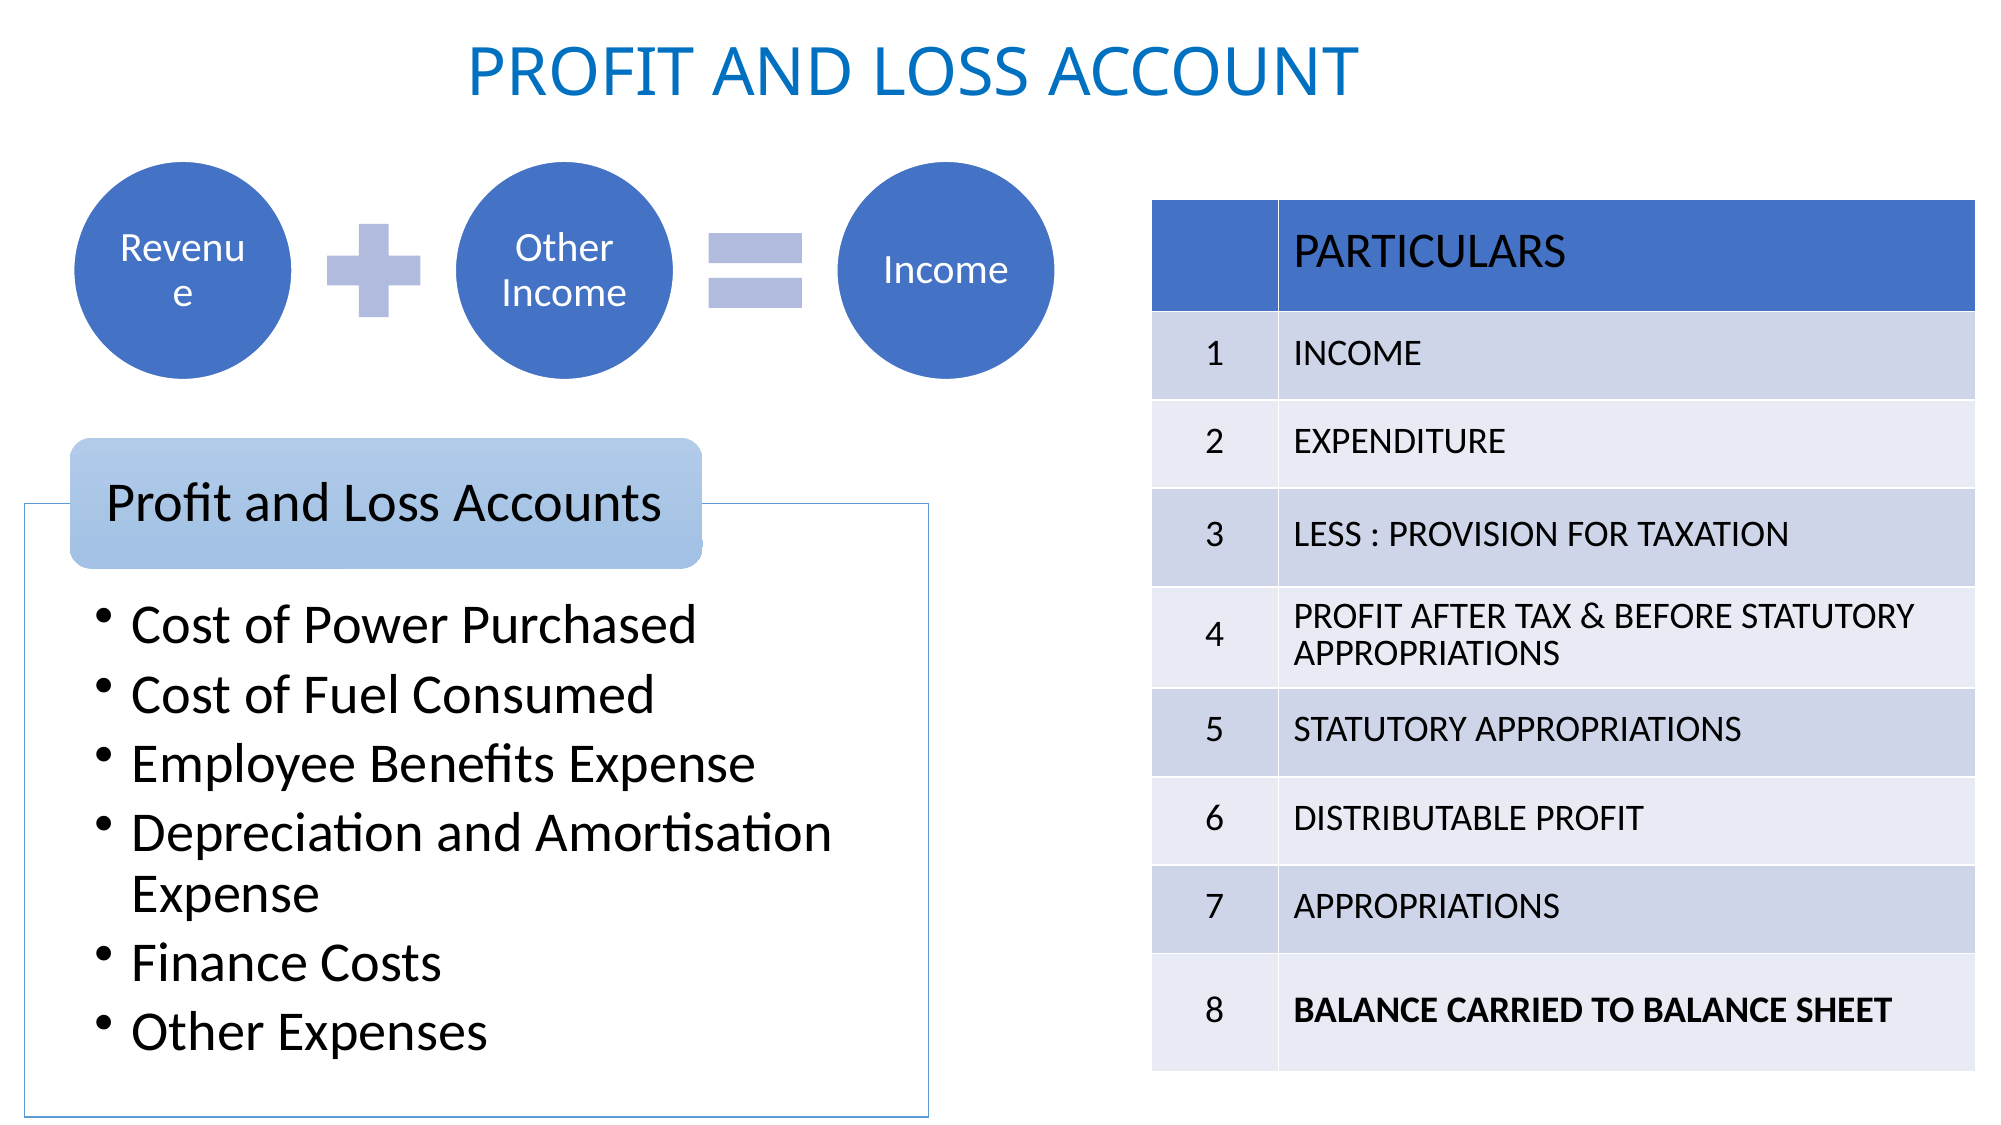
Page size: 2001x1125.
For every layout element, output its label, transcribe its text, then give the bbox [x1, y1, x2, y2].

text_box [24, 419, 929, 1125]
table_cell DISTRIBUTABLE PROFIT [1279, 778, 1975, 864]
title PROFIT AND LOSS ACCOUNT [401, 26, 1426, 122]
table_cell PROFIT AFTER TAX & BEFORE STATUTORY APPROPRIATIONS [1279, 588, 1975, 687]
table_cell 2 [1152, 401, 1278, 487]
table_cell 3 [1152, 489, 1278, 586]
table_cell APPROPRIATIONS [1279, 866, 1975, 953]
table_cell LESS : PROVISION FOR TAXATION [1279, 489, 1975, 586]
table_cell 6 [1152, 778, 1278, 864]
table_header PARTICULARS [1279, 200, 1975, 311]
table_header [1152, 200, 1278, 311]
table_cell STATUTORY APPROPRIATIONS [1279, 689, 1975, 776]
table_cell INCOME [1279, 312, 1975, 399]
table_cell 7 [1152, 866, 1278, 953]
table_cell BALANCE CARRIED TO BALANCE SHEET [1279, 954, 1975, 1071]
table_cell 1 [1152, 312, 1278, 399]
table_cell 4 [1152, 588, 1278, 687]
table_cell EXPENDITURE [1279, 401, 1975, 487]
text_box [73, 149, 1056, 392]
table_cell 5 [1152, 689, 1278, 776]
table_cell 8 [1152, 954, 1278, 1071]
